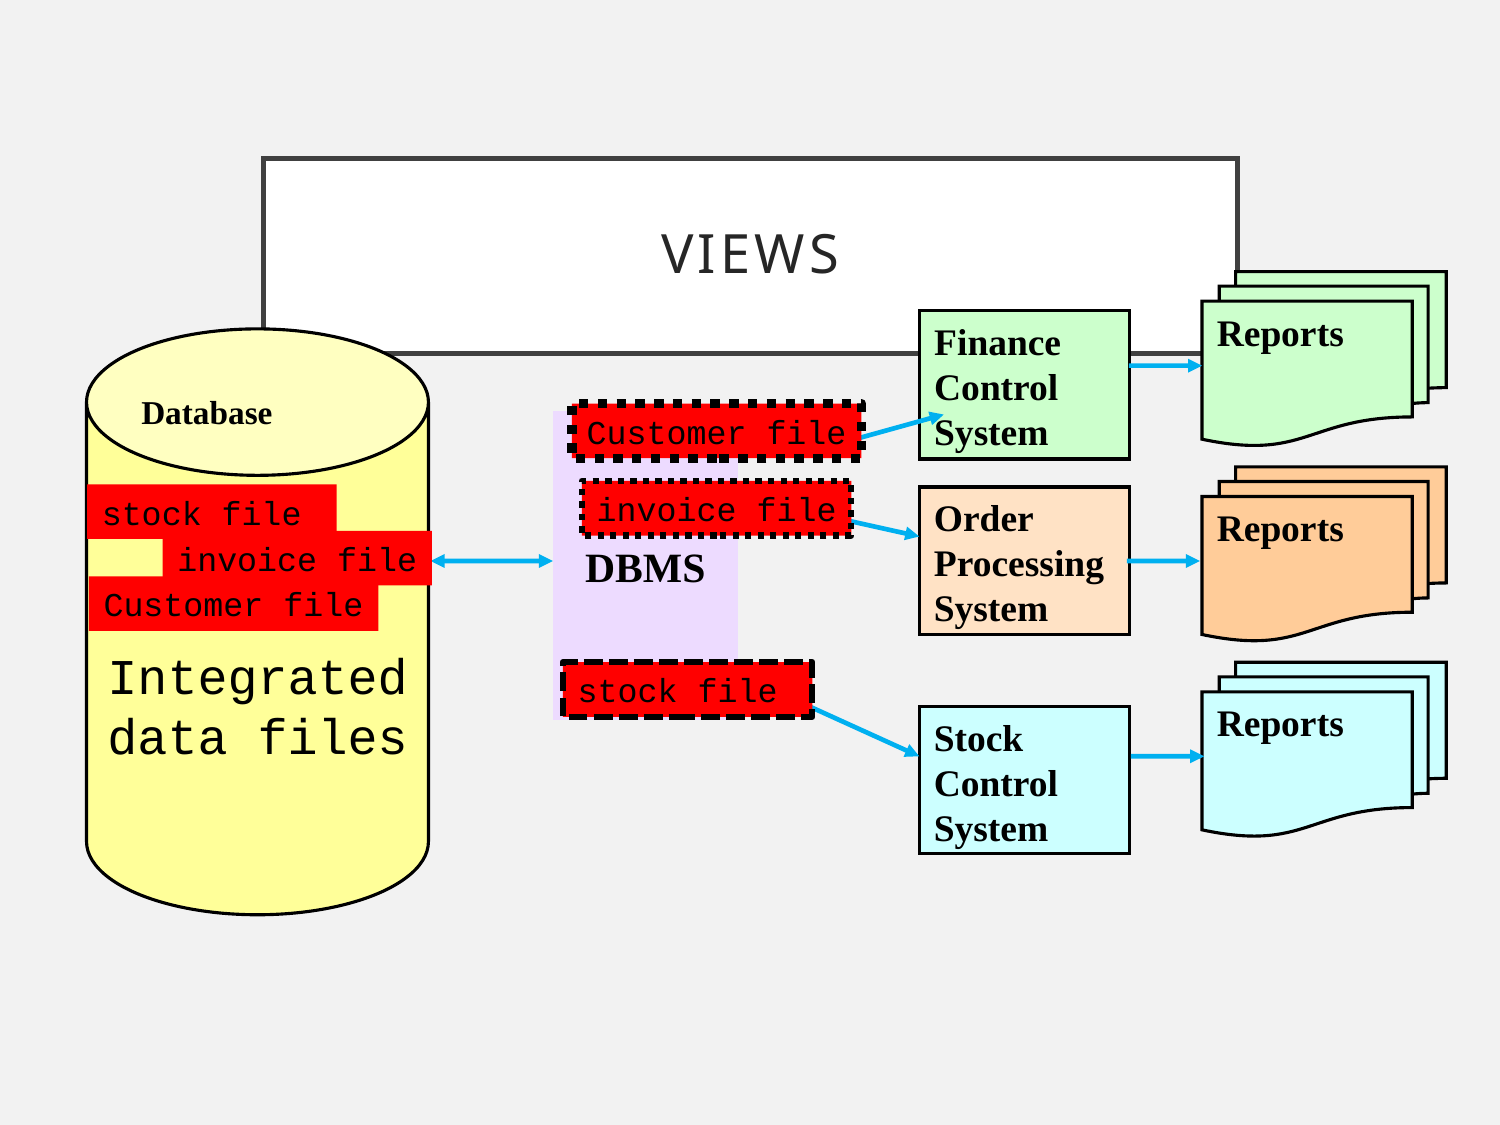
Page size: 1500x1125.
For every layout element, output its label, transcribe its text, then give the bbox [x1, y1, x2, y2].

title Views [261, 156, 1240, 271]
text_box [86, 271, 1447, 915]
